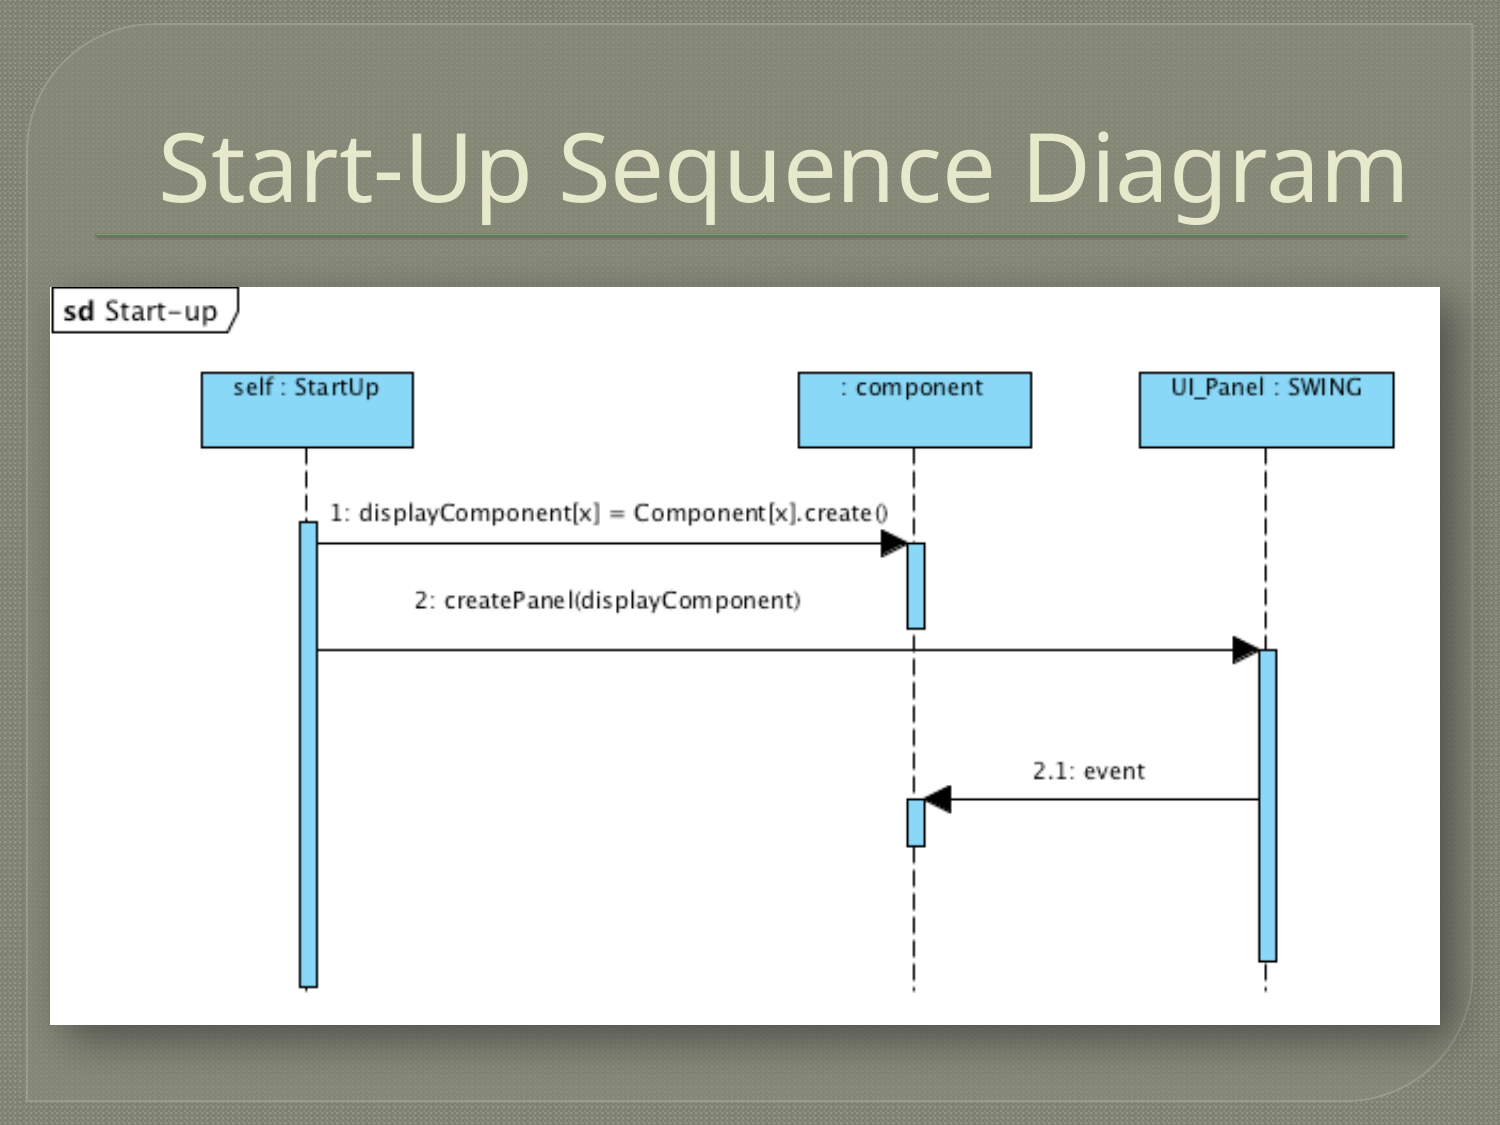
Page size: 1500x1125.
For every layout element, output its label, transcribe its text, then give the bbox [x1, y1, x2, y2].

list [49, 287, 1440, 1026]
title Start-Up Sequence Diagram [75, 41, 1425, 230]
